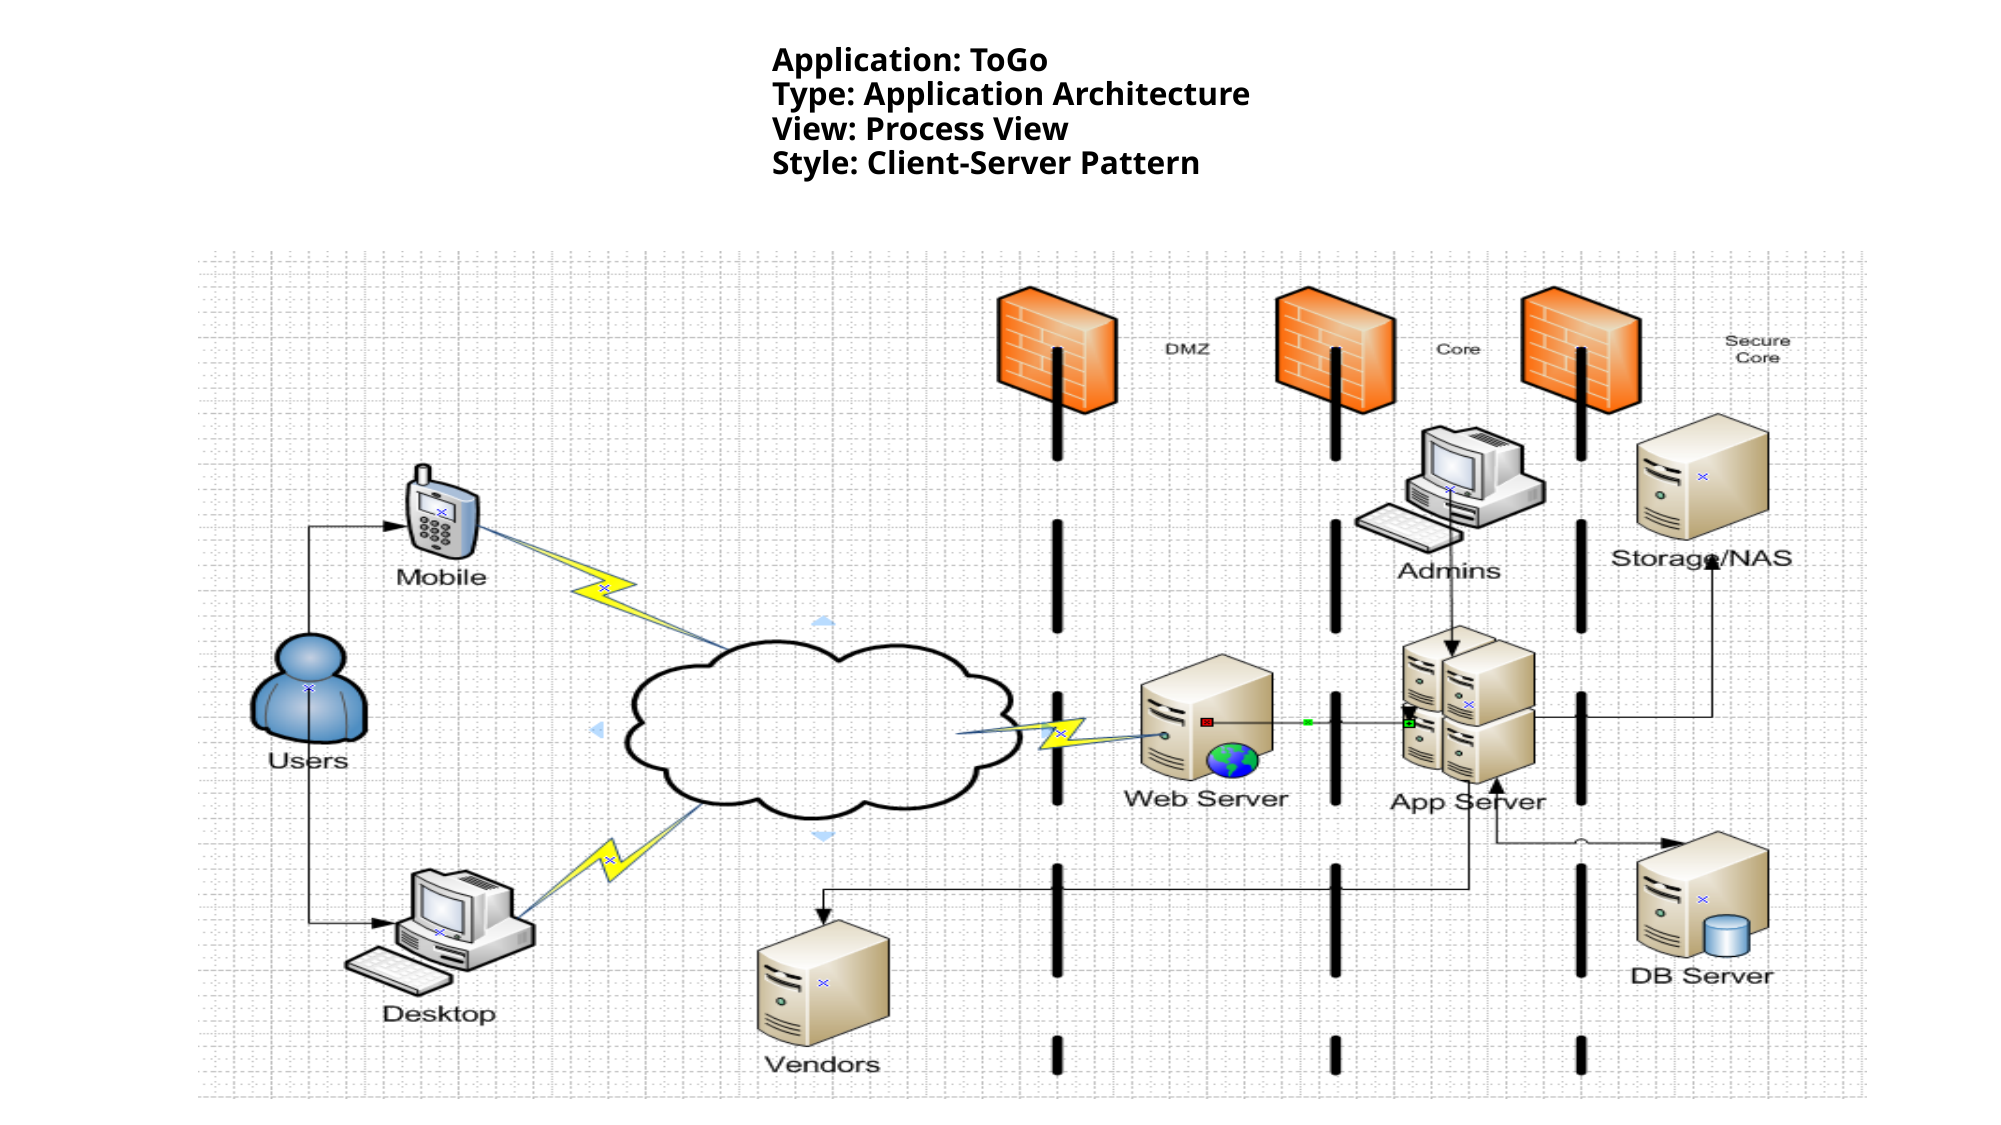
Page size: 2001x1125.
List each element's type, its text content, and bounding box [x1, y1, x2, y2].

picture [198, 251, 1867, 1099]
text_box Application: ToGo Type: Application Architecture View: Process View Style: Client-Server Pattern [757, 36, 1274, 202]
